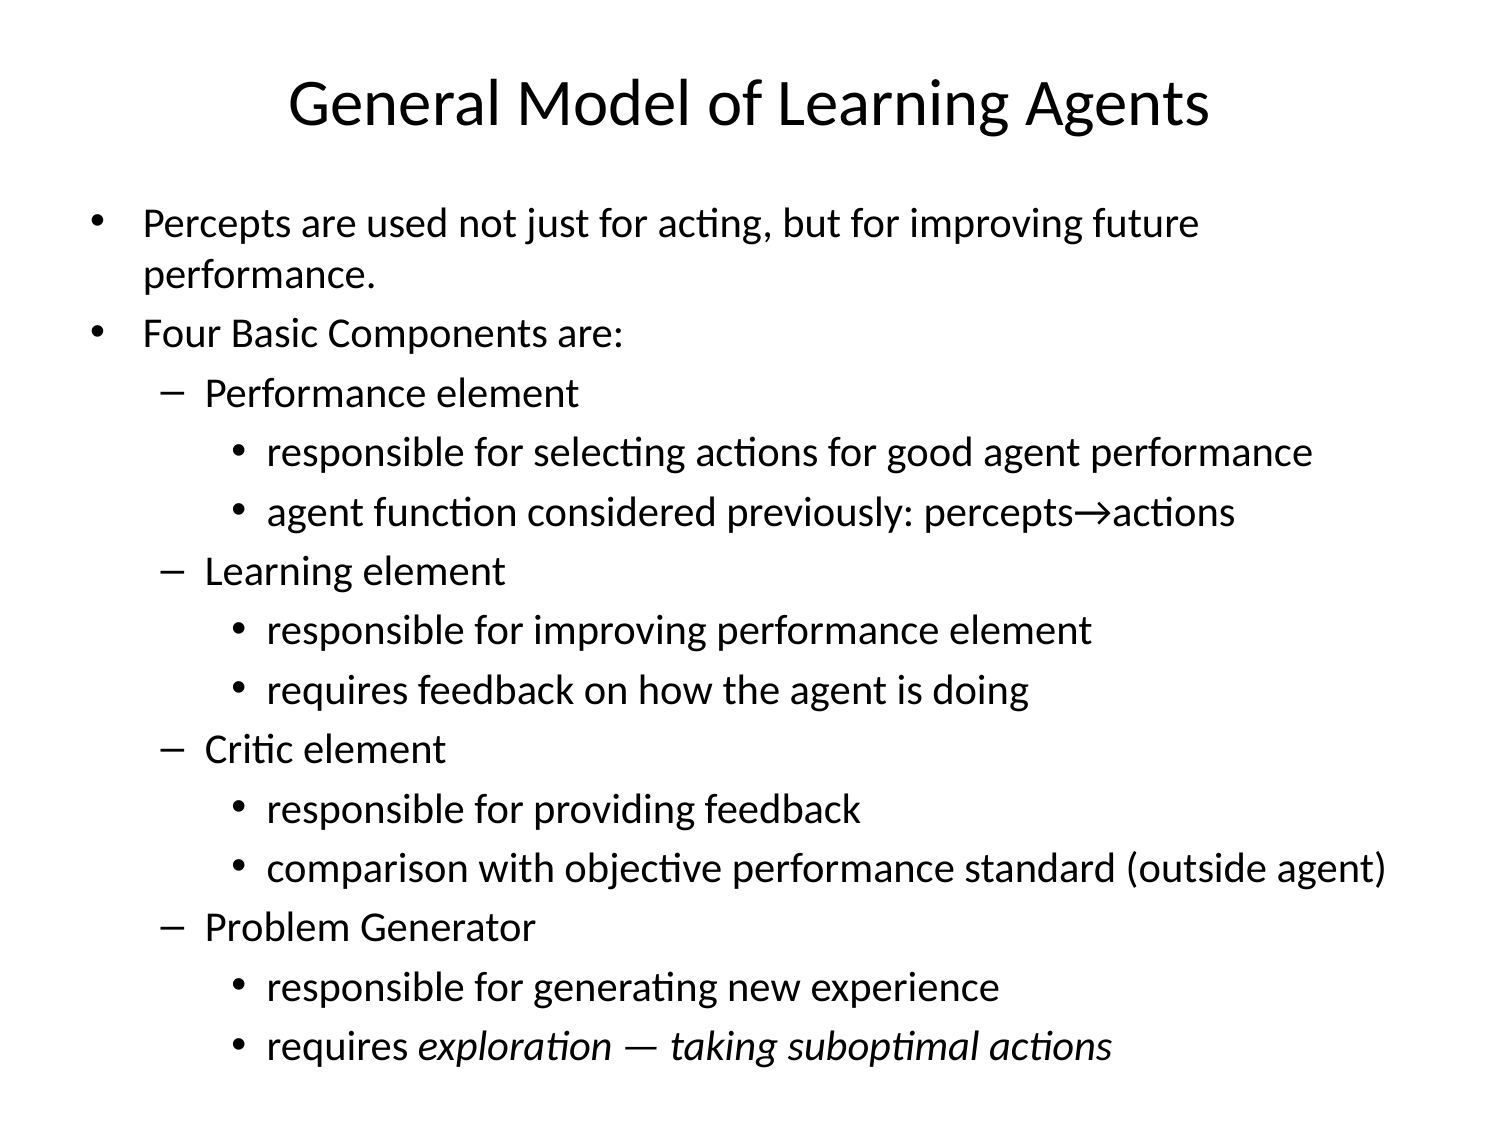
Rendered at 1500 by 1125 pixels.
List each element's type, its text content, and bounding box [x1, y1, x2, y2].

title General Model of Learning Agents [75, 45, 1425, 153]
list Percepts are used not just for acting, but for improving future performance. Four Basic Components are: Performance element responsible for selecting actions for good agent performance agent function considered previously: percepts→actions Learning element responsible for improving performance element requires feedback on how the agent is doing Critic element responsible for providing feedback comparison with objective performance standard (outside agent) Problem Generator responsible for generating new experience requires exploration — taking suboptimal actions [75, 187, 1425, 1079]
